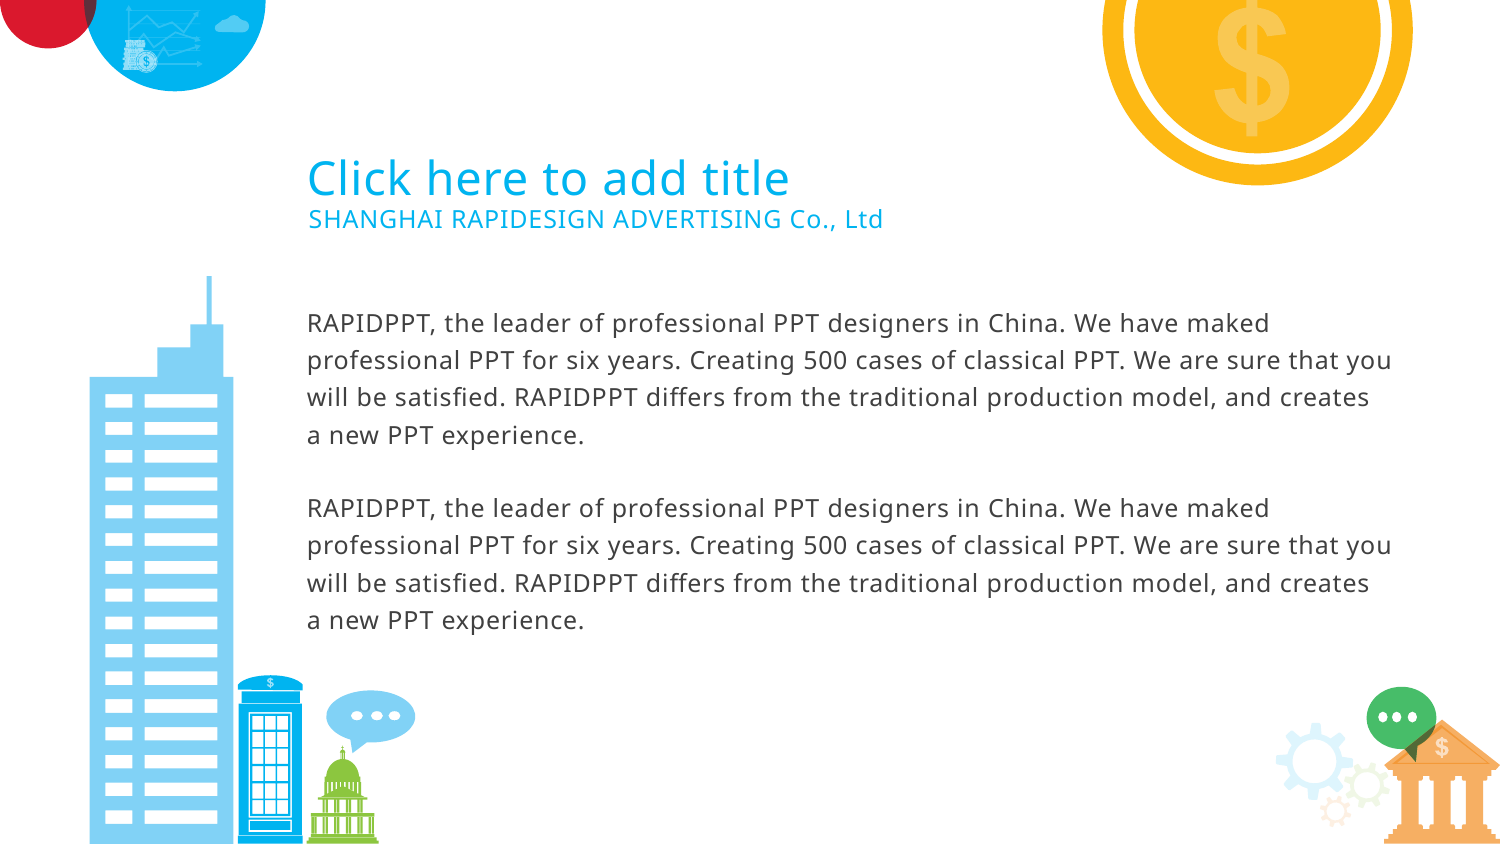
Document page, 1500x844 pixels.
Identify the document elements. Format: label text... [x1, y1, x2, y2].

text_box [88, 275, 234, 844]
text_box [306, 744, 380, 844]
text_box RAPIDPPT, the leader of professional PPT designers in China. We have maked professional PPT for six years. Creating 500 cases of classical PPT. We are sure that you will be satisfied. RAPIDPPT differs from the traditional production model, and creates a new PPT experience. [292, 477, 1500, 642]
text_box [237, 675, 303, 844]
text_box [325, 689, 417, 756]
text_box RAPIDPPT, the leader of professional PPT designers in China. We have maked professional PPT for six years. Creating 500 cases of classical PPT. We are sure that you will be satisfied. RAPIDPPT differs from the traditional production model, and creates a new PPT experience. [292, 292, 1500, 457]
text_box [292, 140, 1371, 242]
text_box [1112, 0, 1403, 176]
